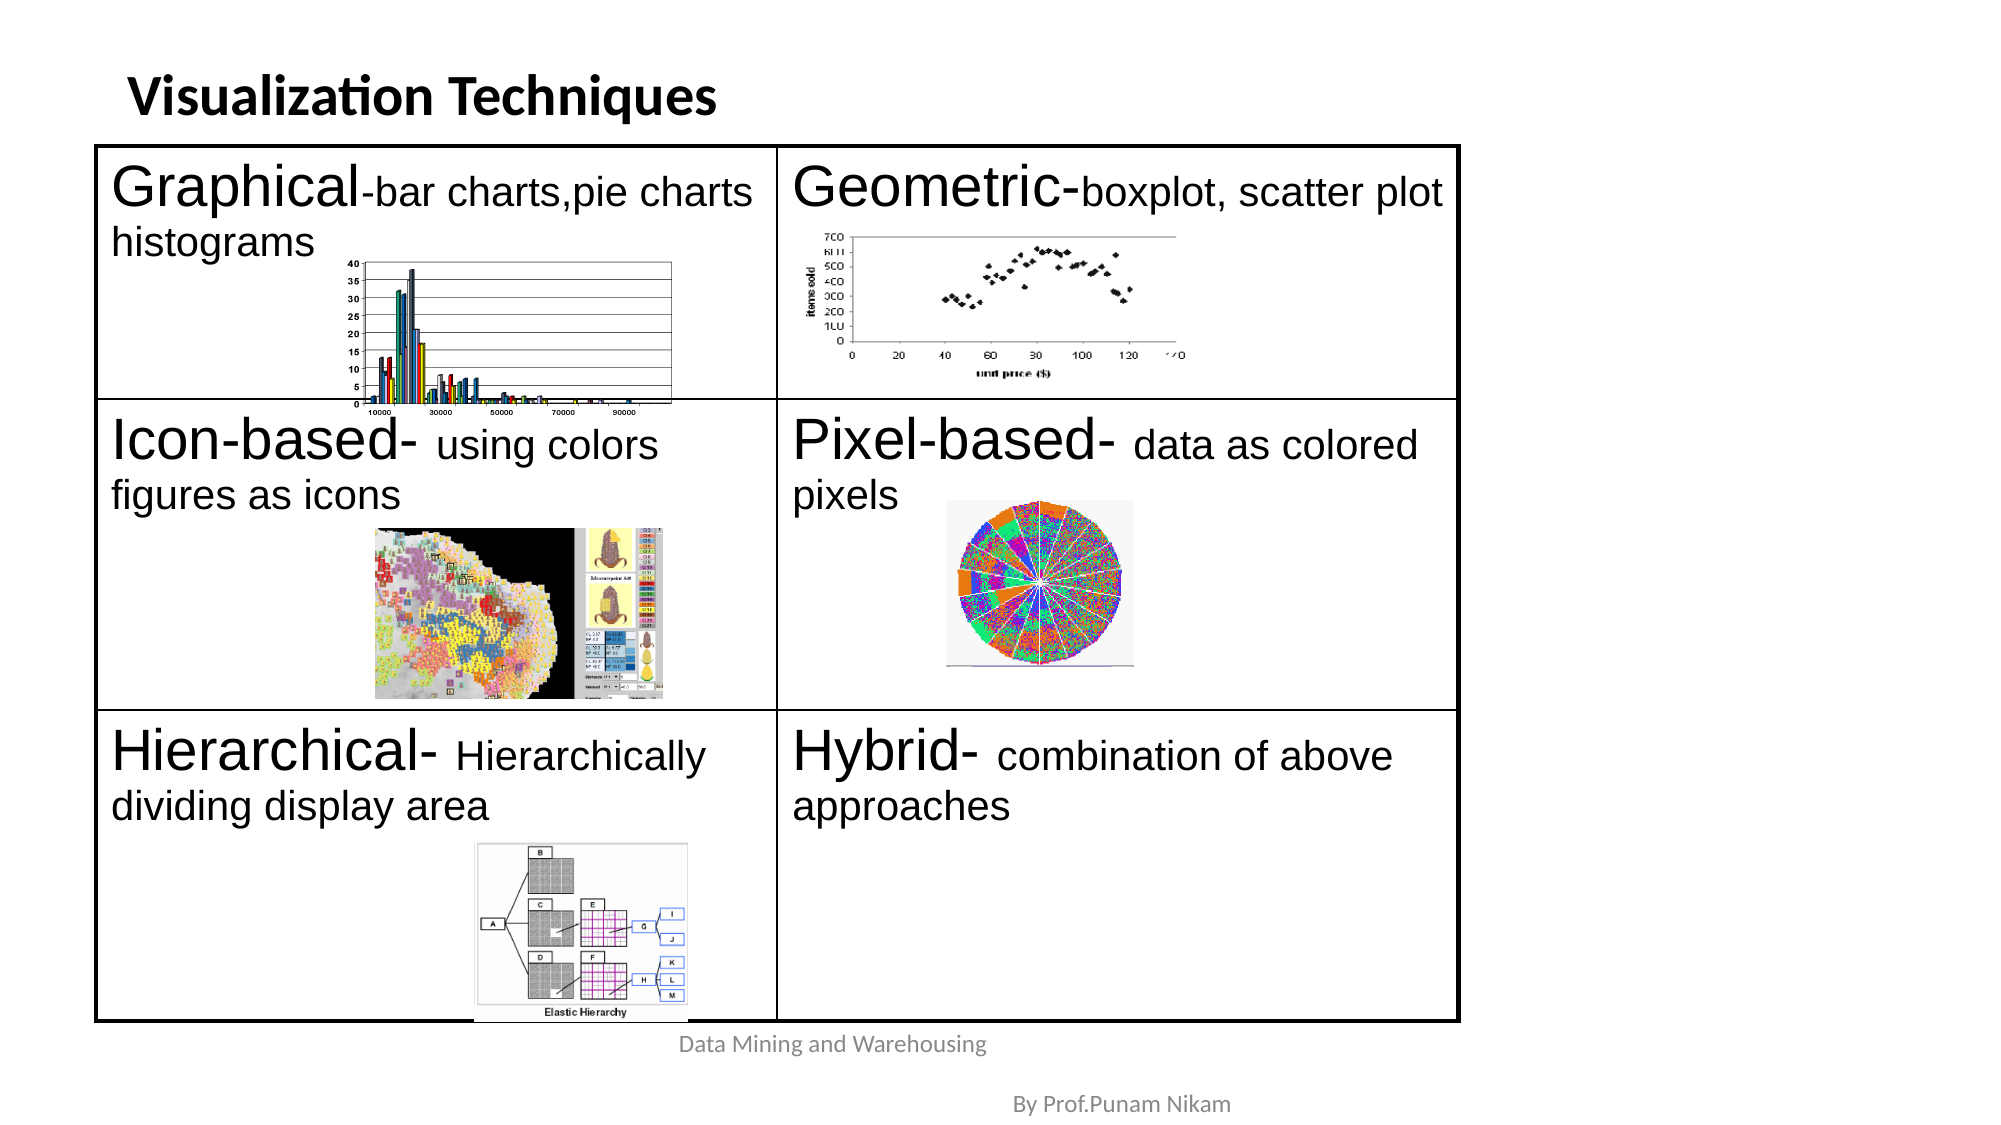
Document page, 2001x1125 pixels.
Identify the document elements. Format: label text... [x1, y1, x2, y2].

text_box Visualization Techniques [112, 50, 975, 135]
table_cell Hybrid- combination of above approaches [778, 711, 1456, 1019]
picture [374, 528, 663, 700]
footer Data Mining and Warehousing By Prof.Punam Nikam [662, 1042, 1338, 1103]
picture [324, 249, 751, 426]
picture [946, 500, 1135, 667]
picture [474, 837, 688, 1022]
picture [799, 223, 1201, 387]
table_cell Hierarchical- Hierarchically dividing display area [98, 711, 776, 1019]
table_header Graphical-bar charts,pie charts histograms [98, 148, 776, 398]
table_cell Pixel-based- data as colored pixels [778, 400, 1456, 709]
table_header Geometric-boxplot, scatter plot [778, 148, 1456, 398]
table_cell Icon-based- using colors figures as icons [98, 400, 776, 709]
